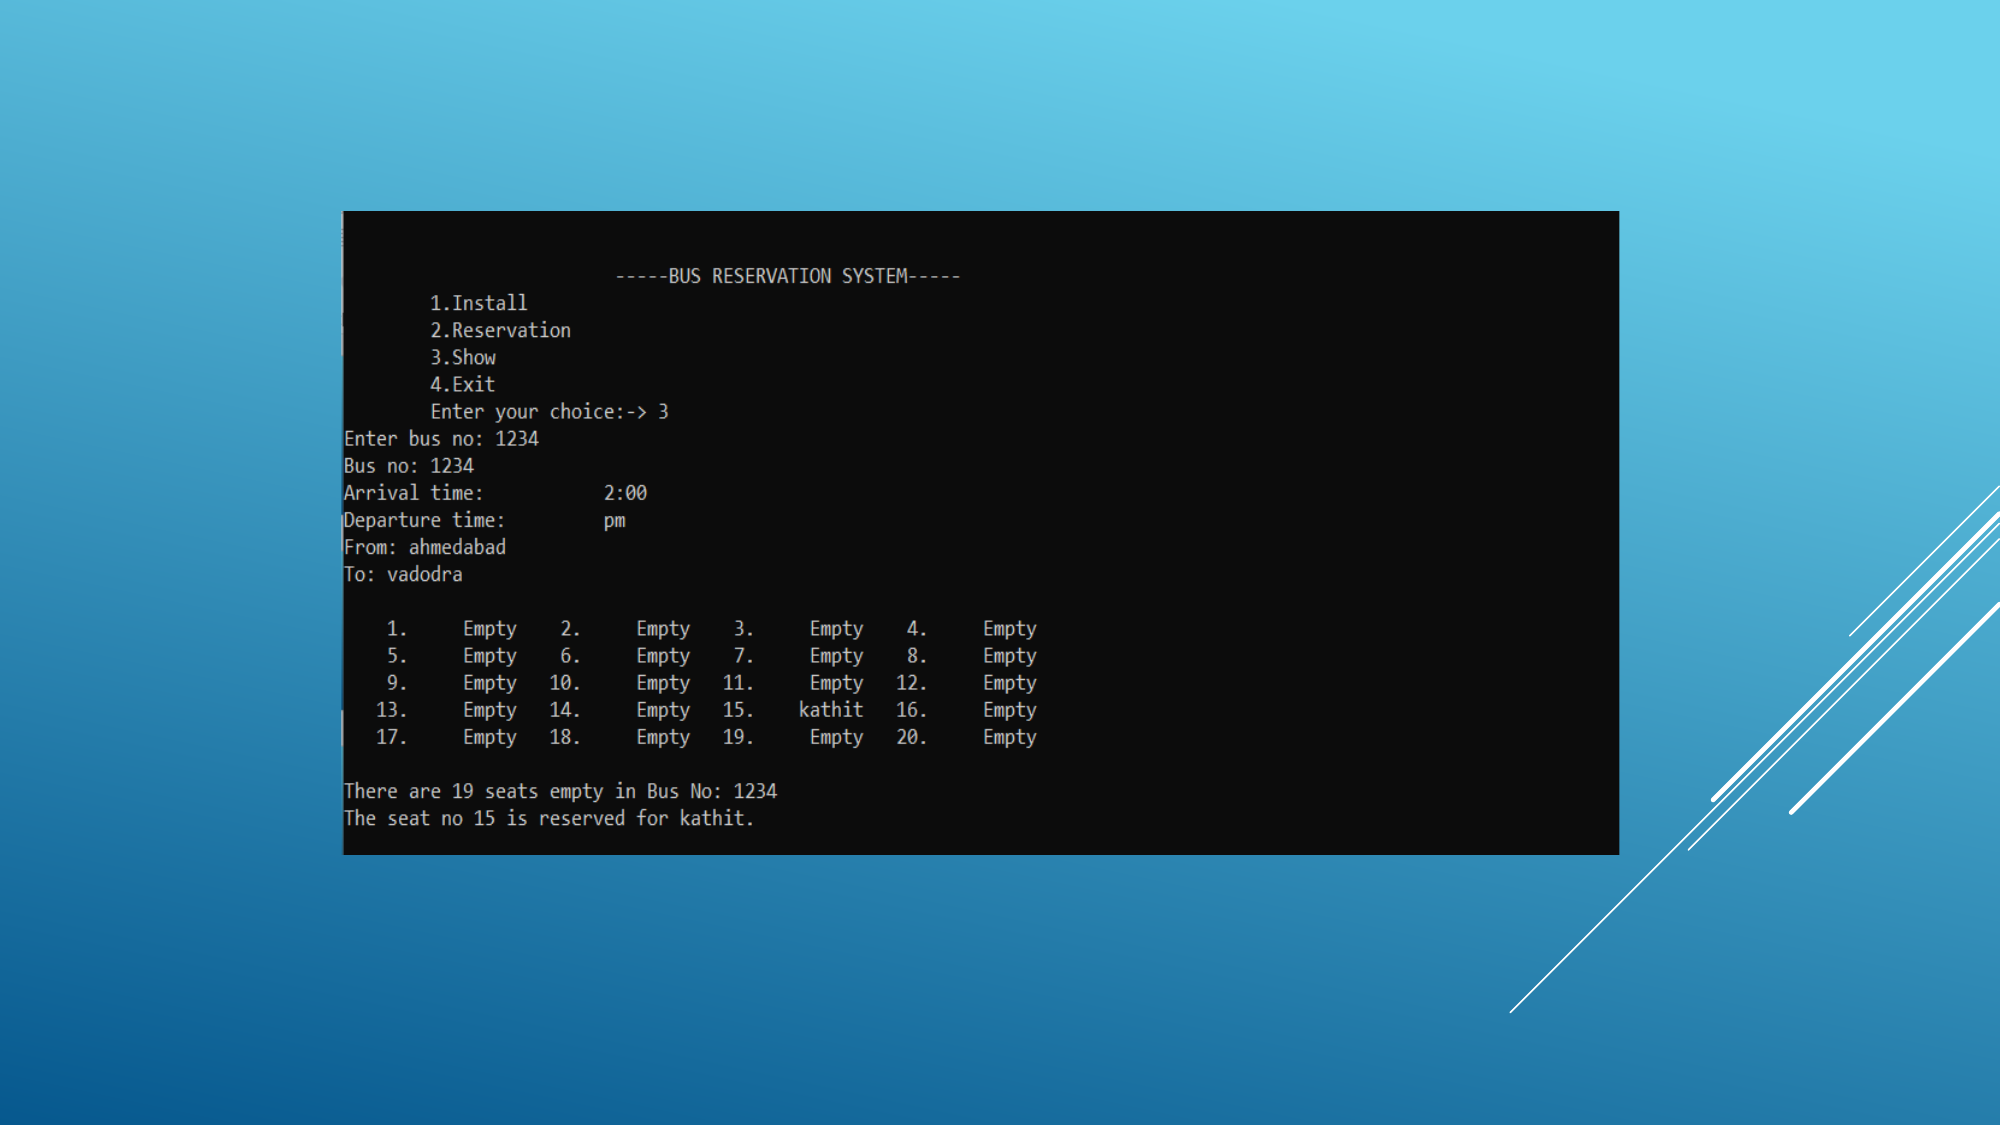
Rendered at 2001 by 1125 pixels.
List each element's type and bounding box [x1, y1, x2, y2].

picture [341, 210, 1620, 855]
